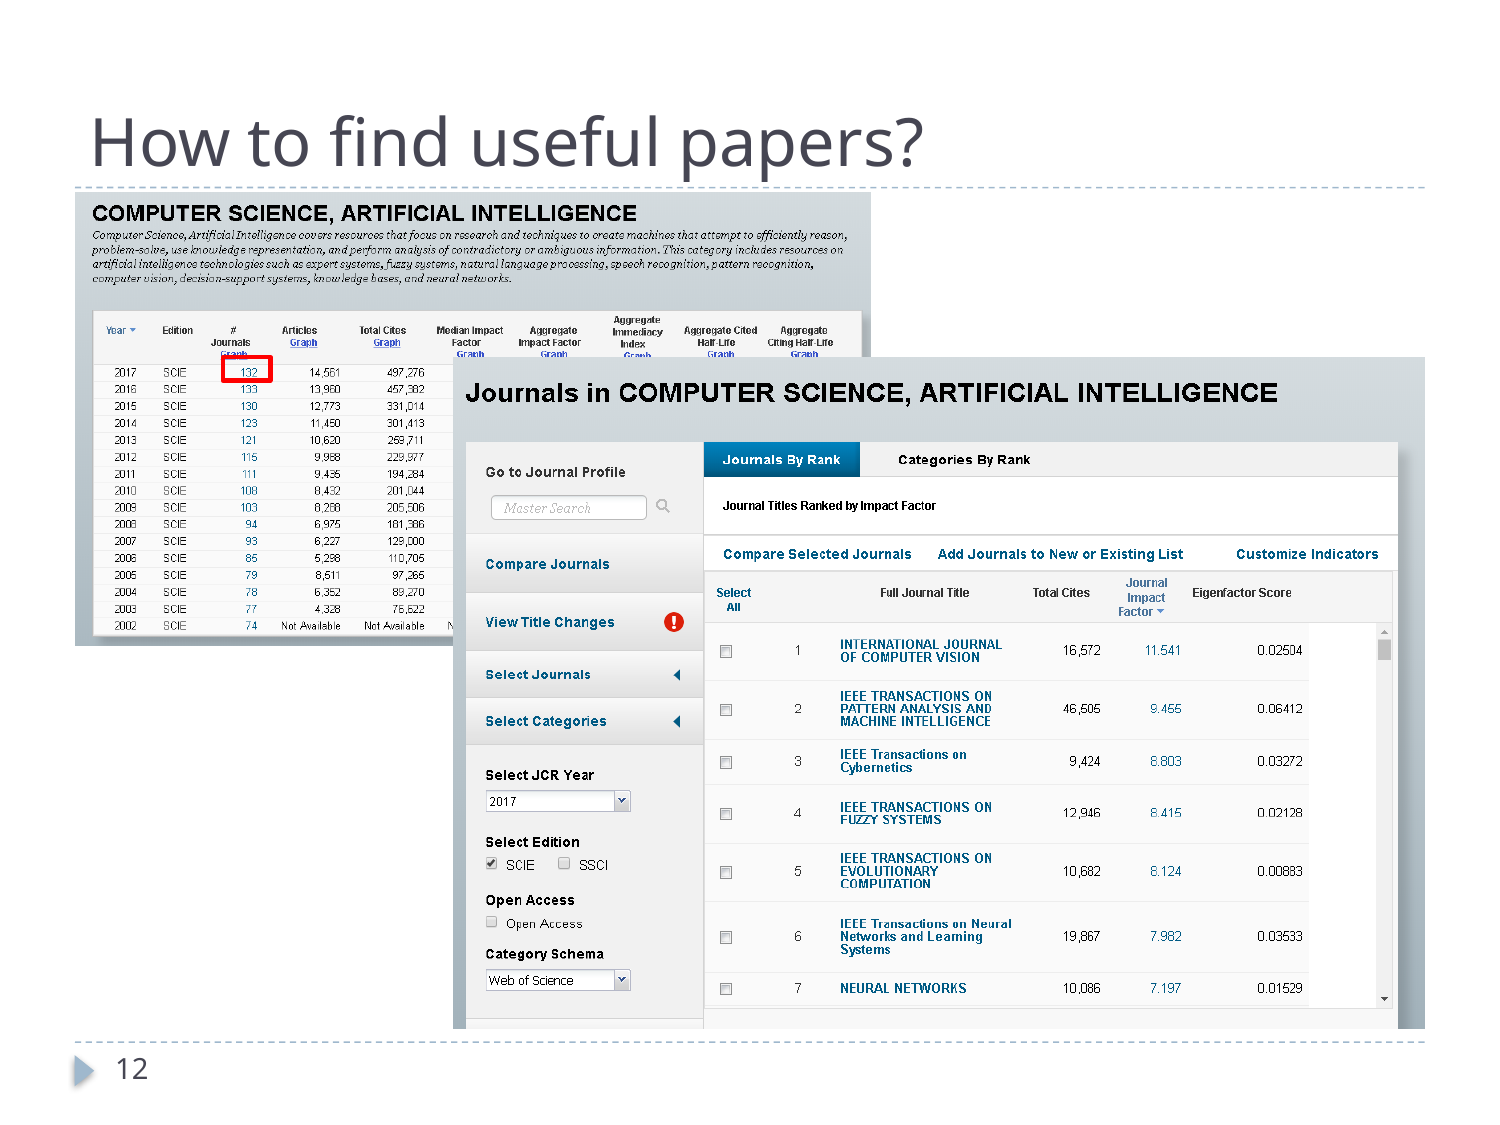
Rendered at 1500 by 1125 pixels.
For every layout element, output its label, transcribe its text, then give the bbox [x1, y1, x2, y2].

picture [74, 192, 1426, 1029]
title How to find useful papers? [75, 24, 1425, 188]
slide_number 12 [100, 1042, 426, 1103]
